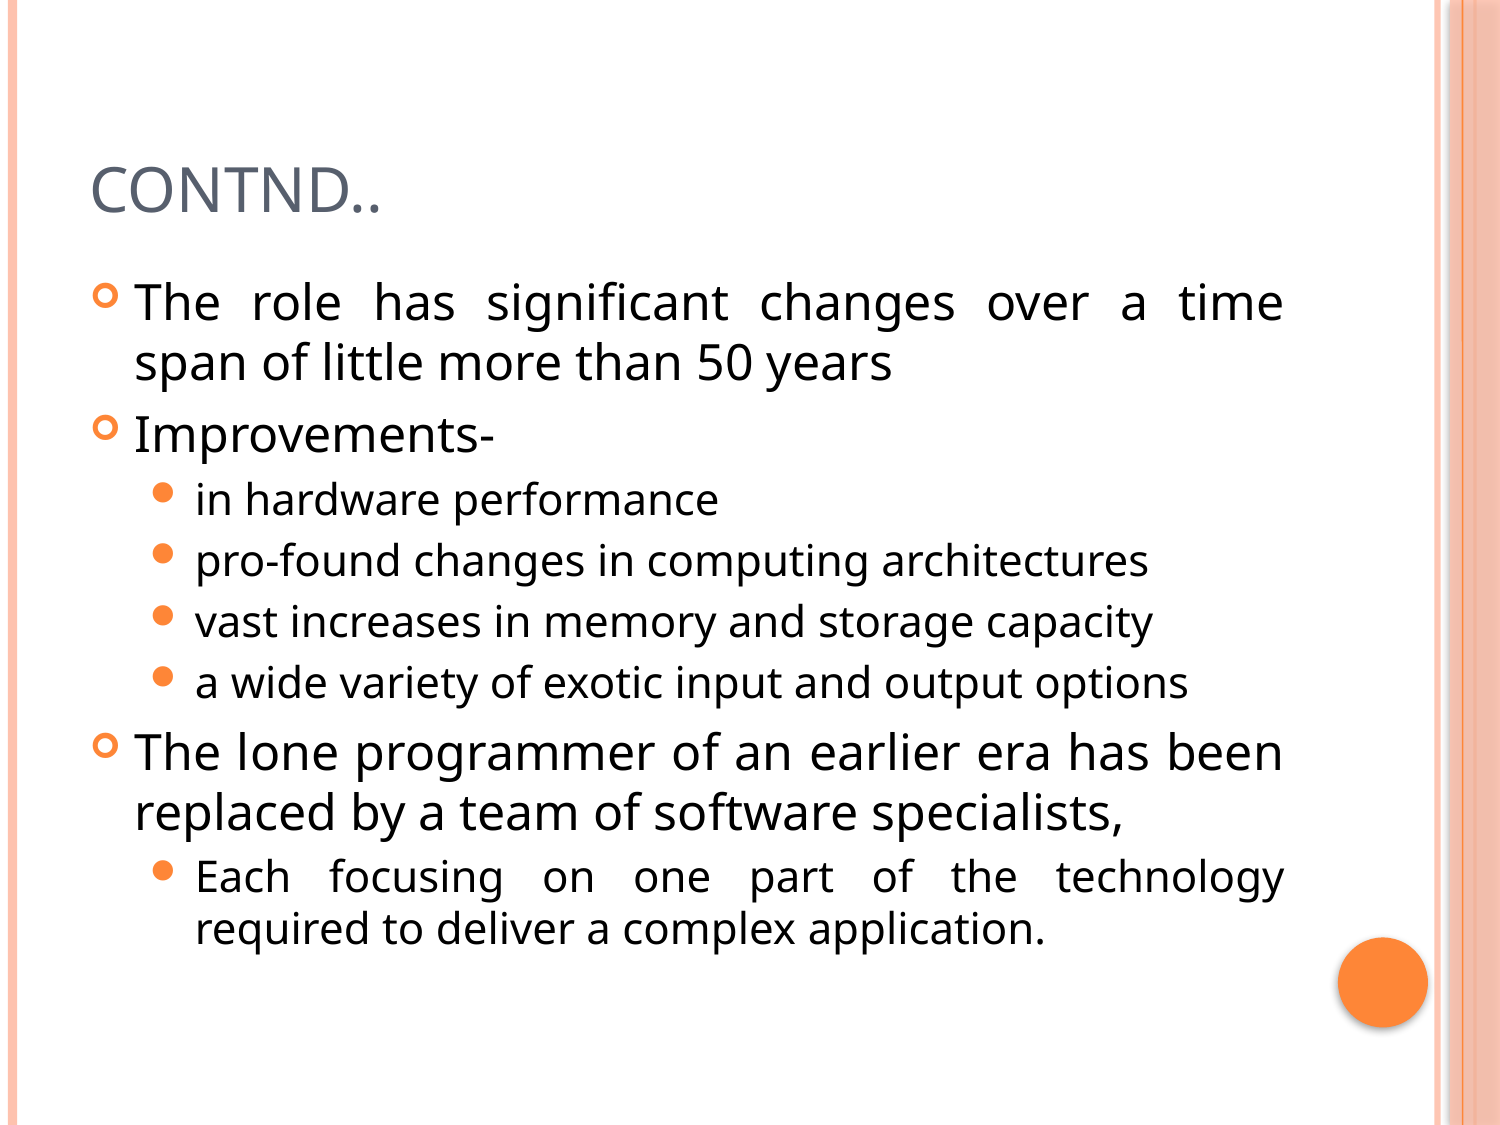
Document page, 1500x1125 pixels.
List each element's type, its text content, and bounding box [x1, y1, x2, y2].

title Contnd.. [75, 45, 1300, 233]
list The role has significant changes over a time span of little more than 50 years Improvements- in hardware performance pro-found changes in computing architectures vast increases in memory and storage capacity a wide variety of exotic input and output options The lone programmer of an earlier era has been replaced by a team of software specialists, Each focusing on one part of the technology required to deliver a complex application. [75, 262, 1300, 1062]
